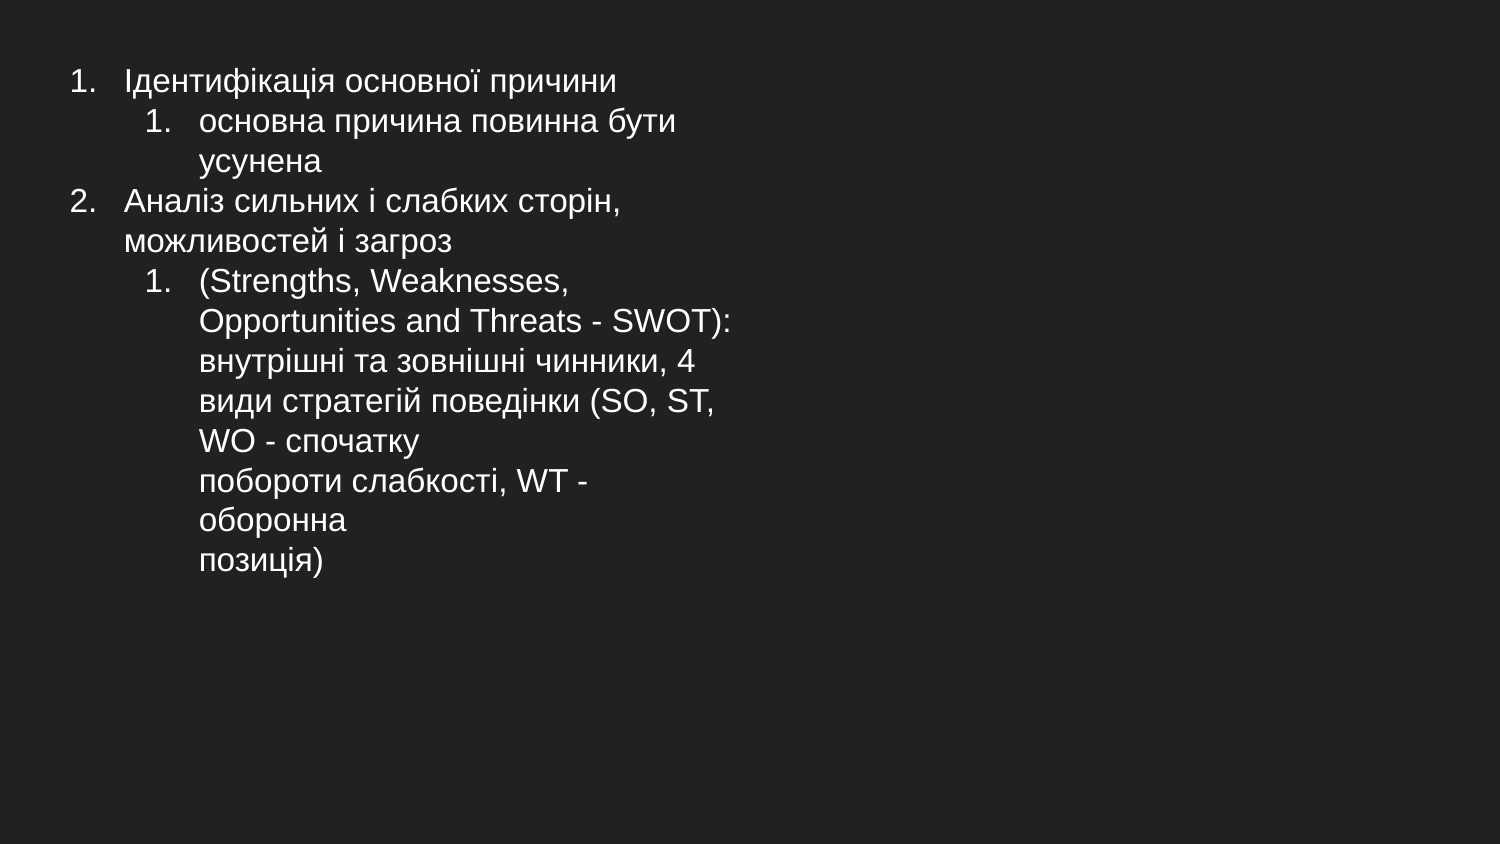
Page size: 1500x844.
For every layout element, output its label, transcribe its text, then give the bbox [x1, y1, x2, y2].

text_box Ідентифікація основної причини основна причина повинна бути усунена Аналіз сильних і слабких сторін, можливостей і загроз (Strengths, Weaknesses, Opportunities and Threats - SWOT): внутрішні та зовнішні чинники, 4 види стратегій поведінки (SO, ST, WO - спочатку побороти слабкості, WT - оборонна позиція) [33, 44, 755, 129]
